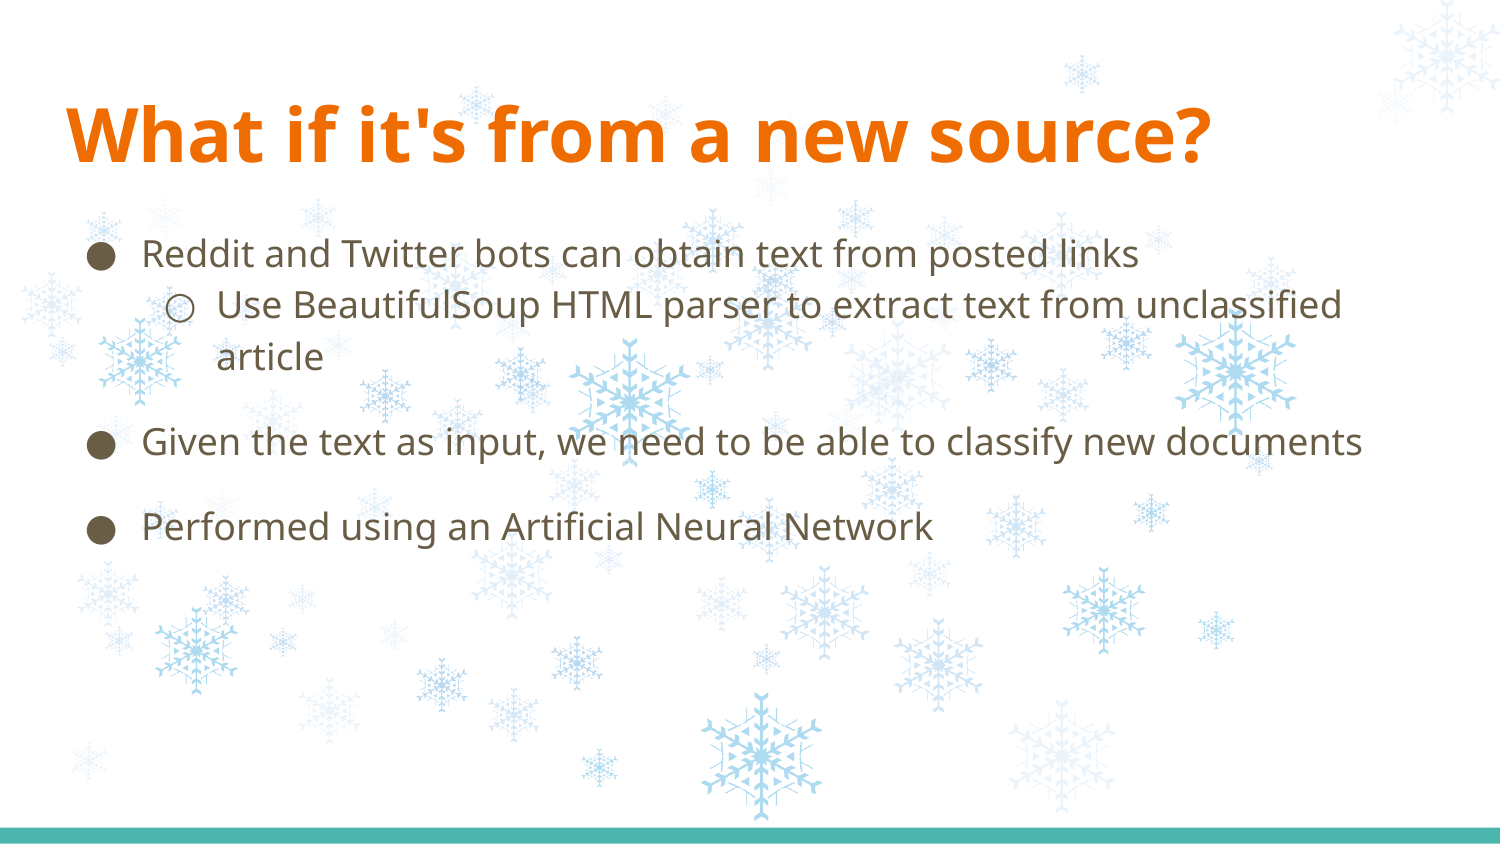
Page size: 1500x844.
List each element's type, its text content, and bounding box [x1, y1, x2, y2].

title What if it's from a new source? [51, 72, 1449, 189]
picture [0, 0, 1500, 827]
list Reddit and Twitter bots can obtain text from posted links Use BeautifulSoup HTML parser to extract text from unclassified article Given the text as input, we need to be able to classify new documents Performed using an Artificial Neural Network [51, 207, 1449, 750]
